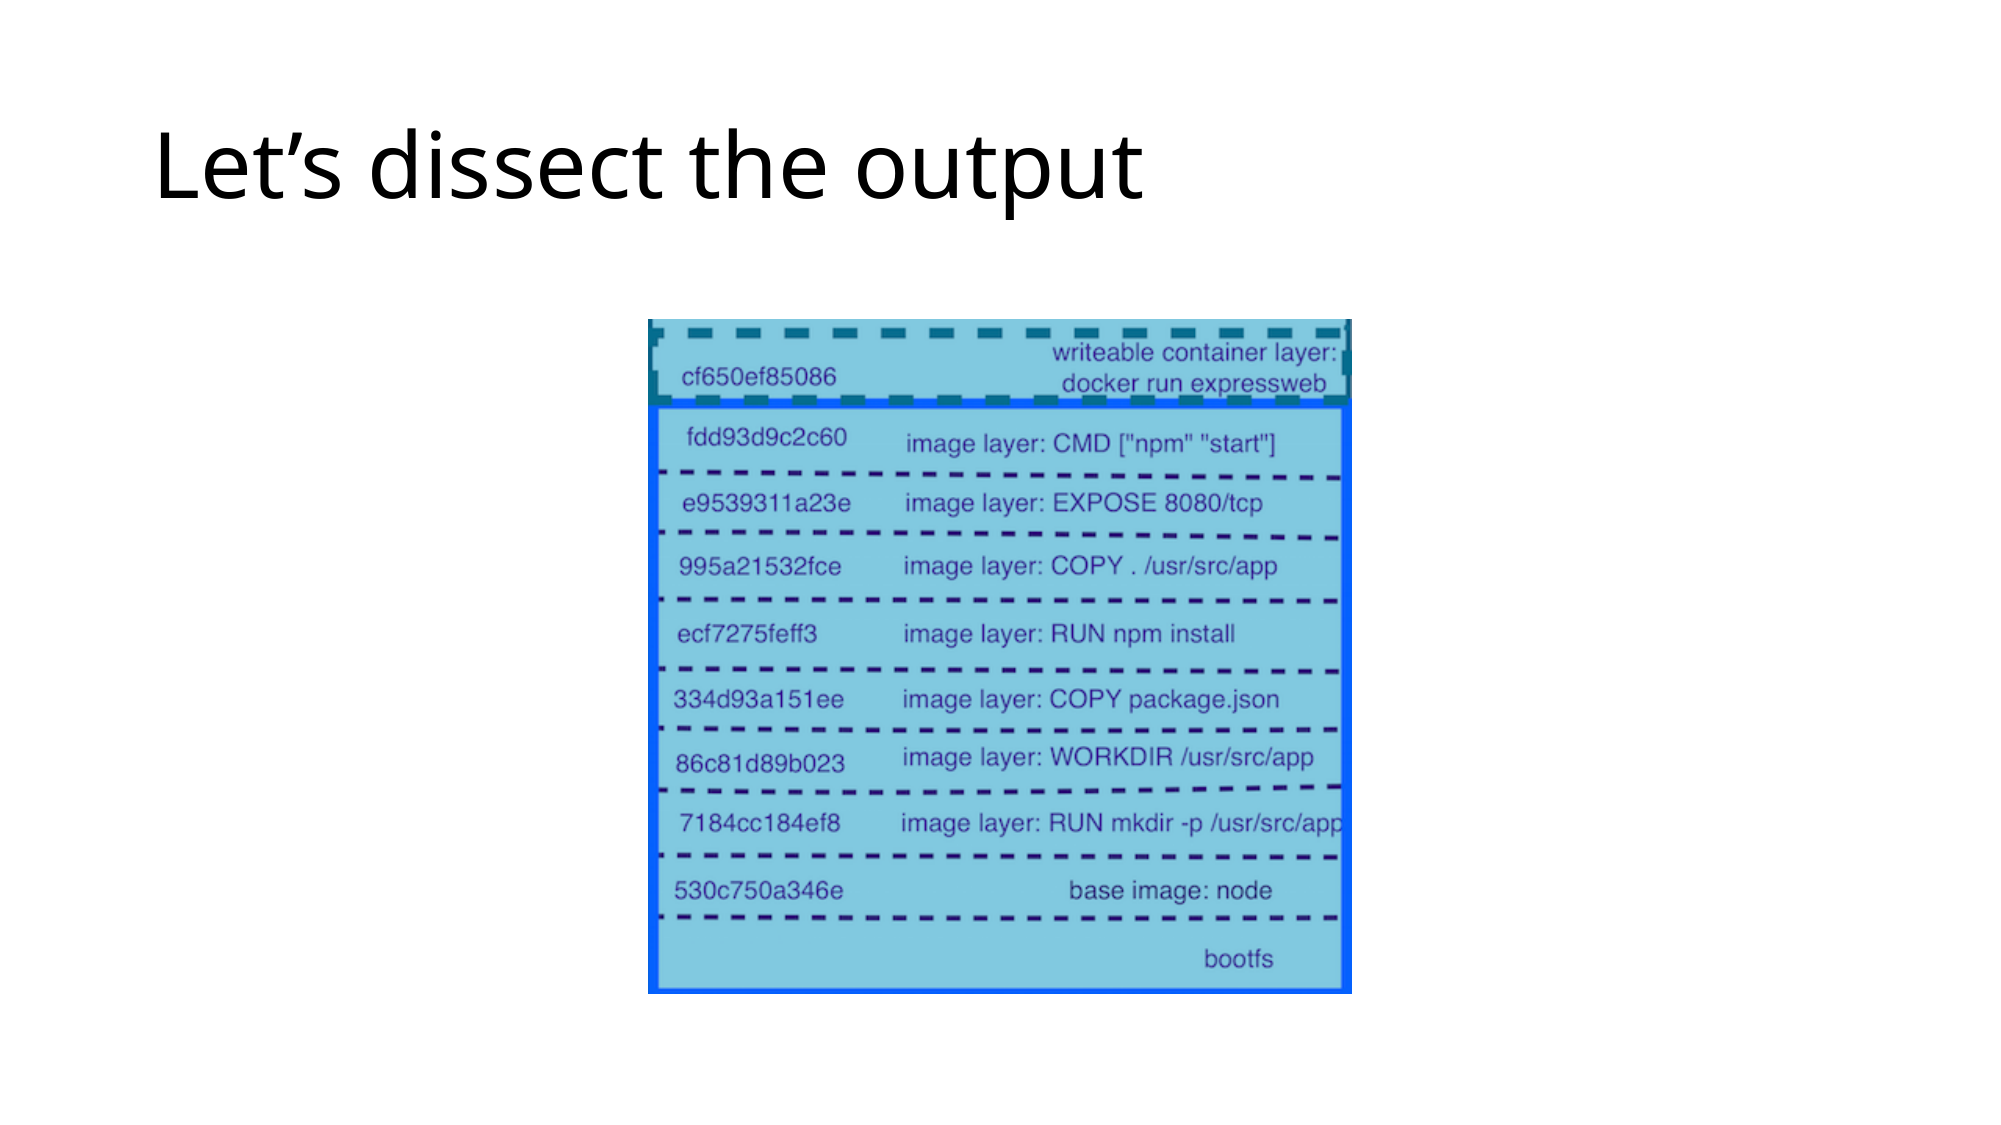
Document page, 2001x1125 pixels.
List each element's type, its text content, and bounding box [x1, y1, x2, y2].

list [648, 319, 1352, 994]
title Let’s dissect the output [137, 59, 1863, 278]
